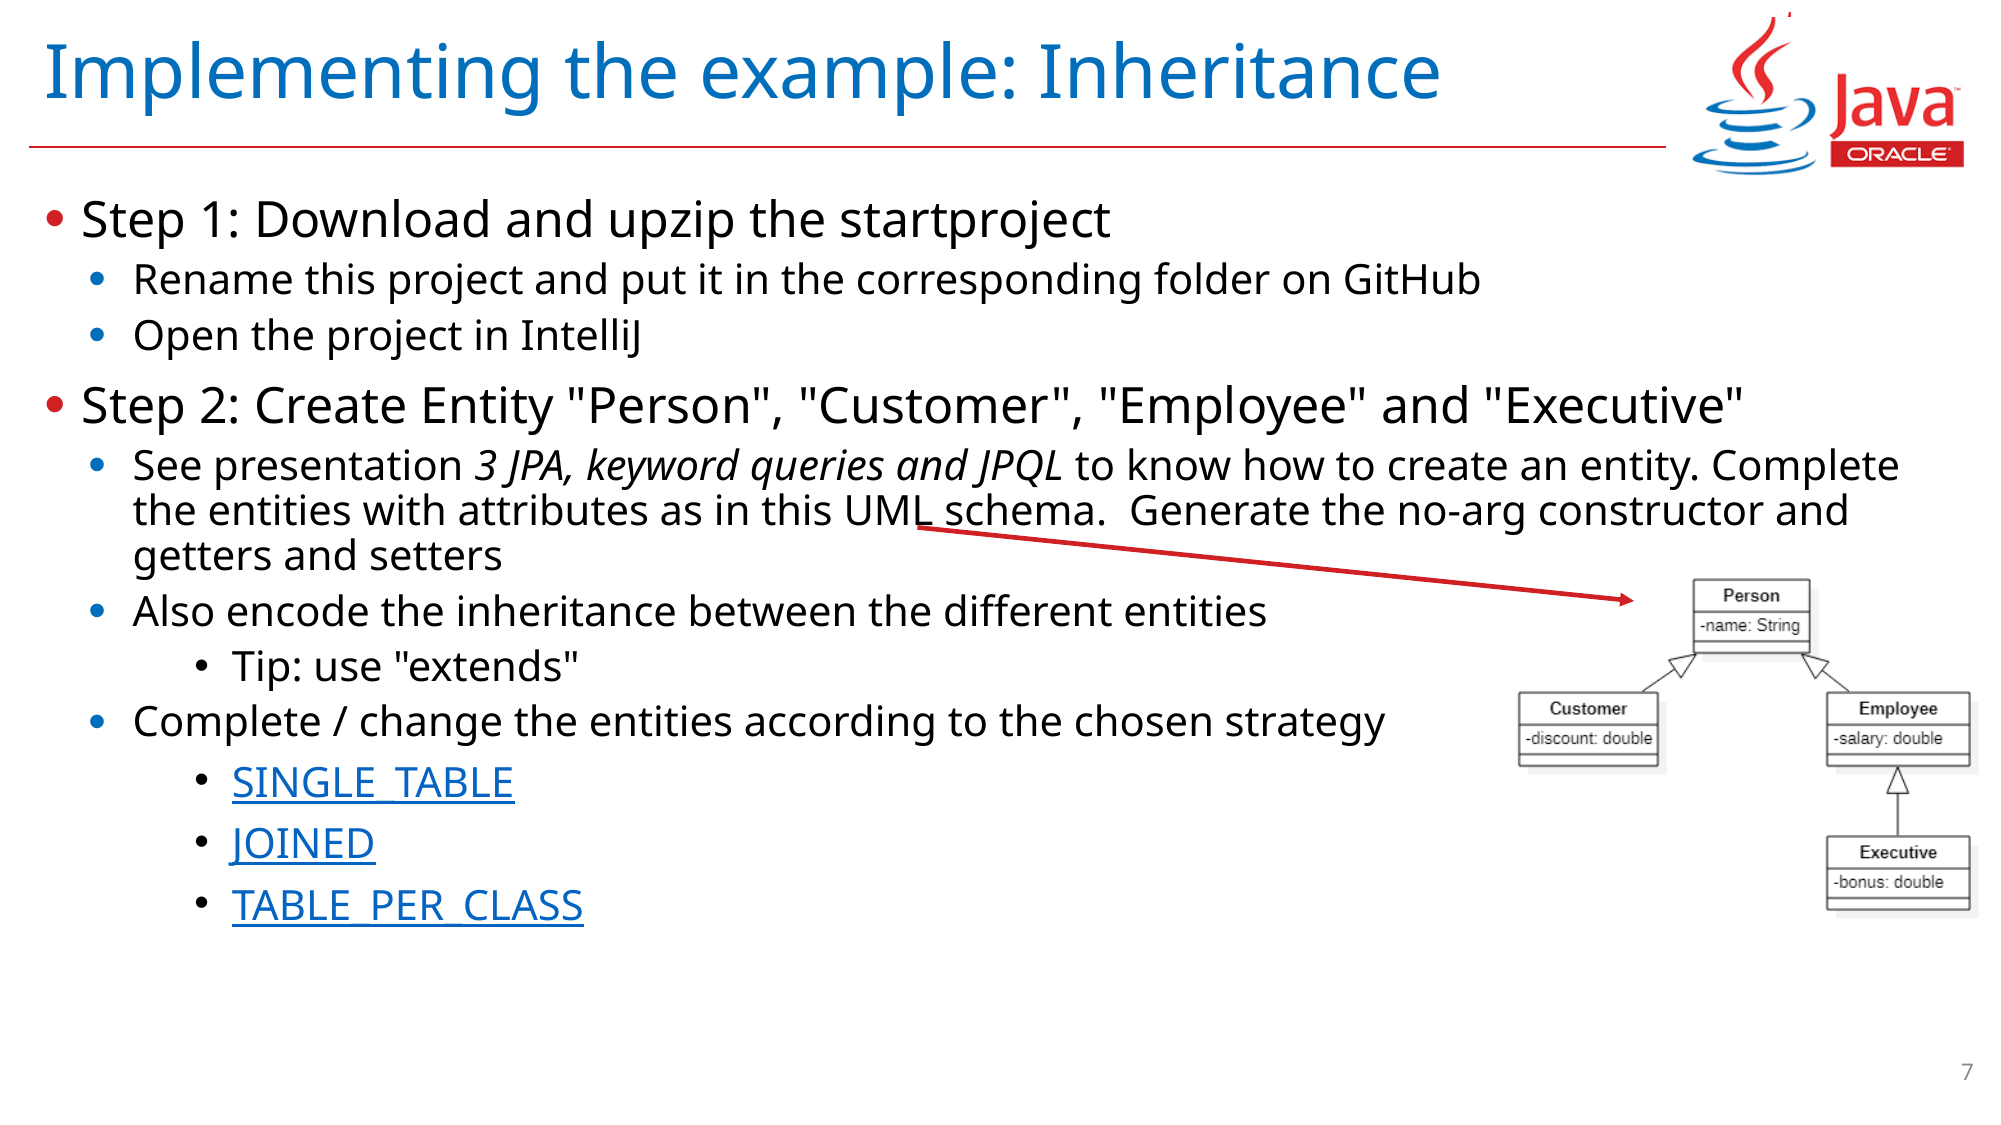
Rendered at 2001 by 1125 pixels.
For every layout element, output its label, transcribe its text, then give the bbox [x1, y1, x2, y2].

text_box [917, 527, 1634, 601]
list Step 1: Download and upzip the startproject Rename this project and put it in the corresponding folder on GitHub Open the project in IntelliJ Step 2: Create Entity "Person", "Customer", "Employee" and "Executive" See presentation 3 JPA, keyword queries and JPQL to know how to create an entity. Complete the entities with attributes as in this UML schema. Generate the no-arg constructor and getters and setters Also encode the inheritance between the different entities Tip: use "extends" Complete / change the entities according to the chosen strategy SINGLE_TABLE JOINED TABLE_PER_CLASS [29, 186, 1972, 1033]
title Implementing the example: Inheritance [29, 26, 1683, 147]
picture [1665, 12, 1994, 184]
slide_number 7 [1897, 1042, 1989, 1103]
picture [1495, 567, 1989, 929]
